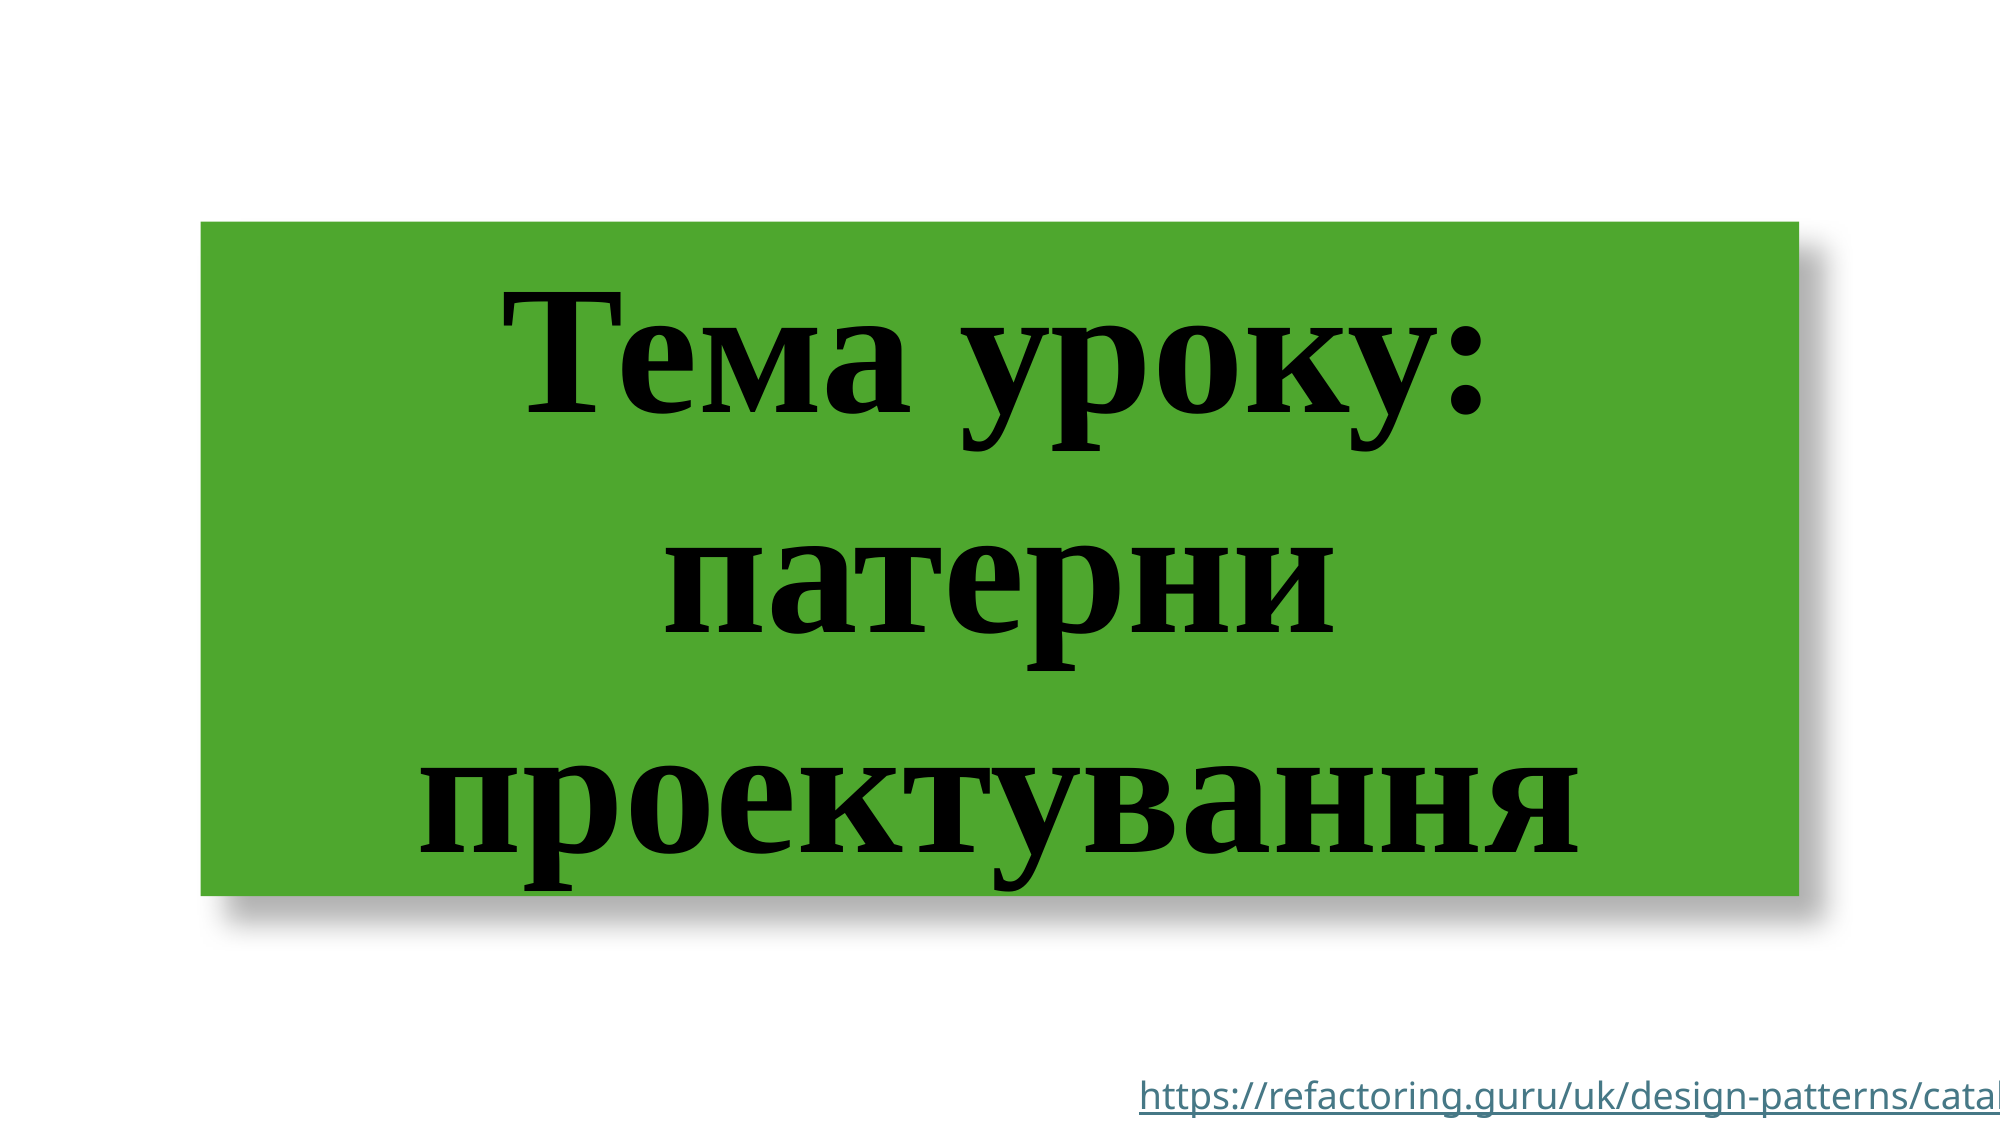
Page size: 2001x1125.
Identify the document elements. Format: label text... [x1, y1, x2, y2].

text_box Тема уроку: патерни проектування [200, 221, 1800, 897]
text_box https://refactoring.guru/uk/design-patterns/catalog [1124, 1064, 2000, 1125]
